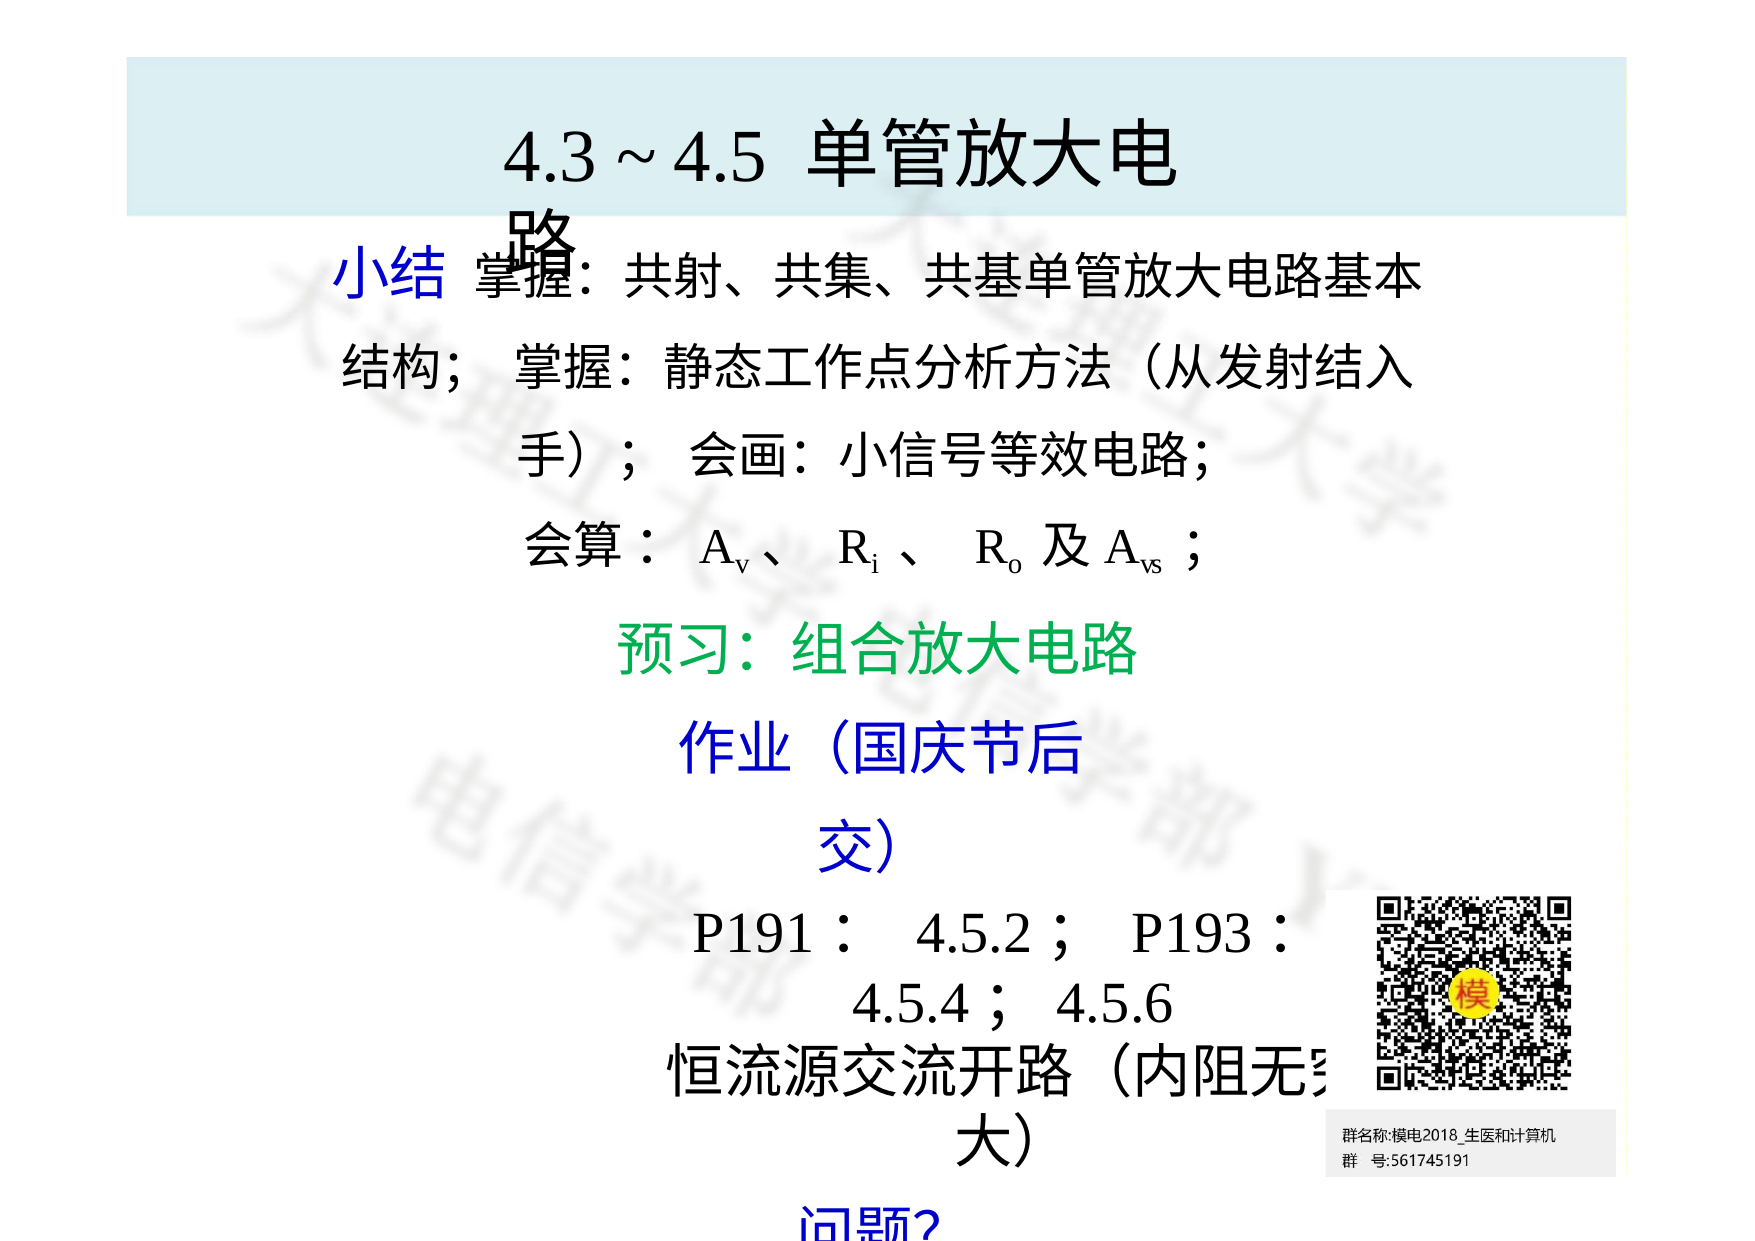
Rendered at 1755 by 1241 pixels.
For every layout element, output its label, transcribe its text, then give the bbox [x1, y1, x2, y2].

picture [126, 57, 1627, 1176]
title 4.3 ~ 4.5 单管放大电路 [501, 106, 1240, 202]
text_box 小结 掌握：共射、共集、共基单管放大电路基本结构； 掌握：静态工作点分析方法（从发射结入手）； 会画：小信号等效电路； 会算 ：Av、 Ri 、 Ro 及Avs ； 预习：组合放大电路 作业（国庆节后交） P191： 4.5.2； P193：4.5.4；4.5.6 恒流源交流开路（内阻无穷大） 问题？ [324, 202, 1430, 1241]
text_box [1325, 890, 1616, 1177]
